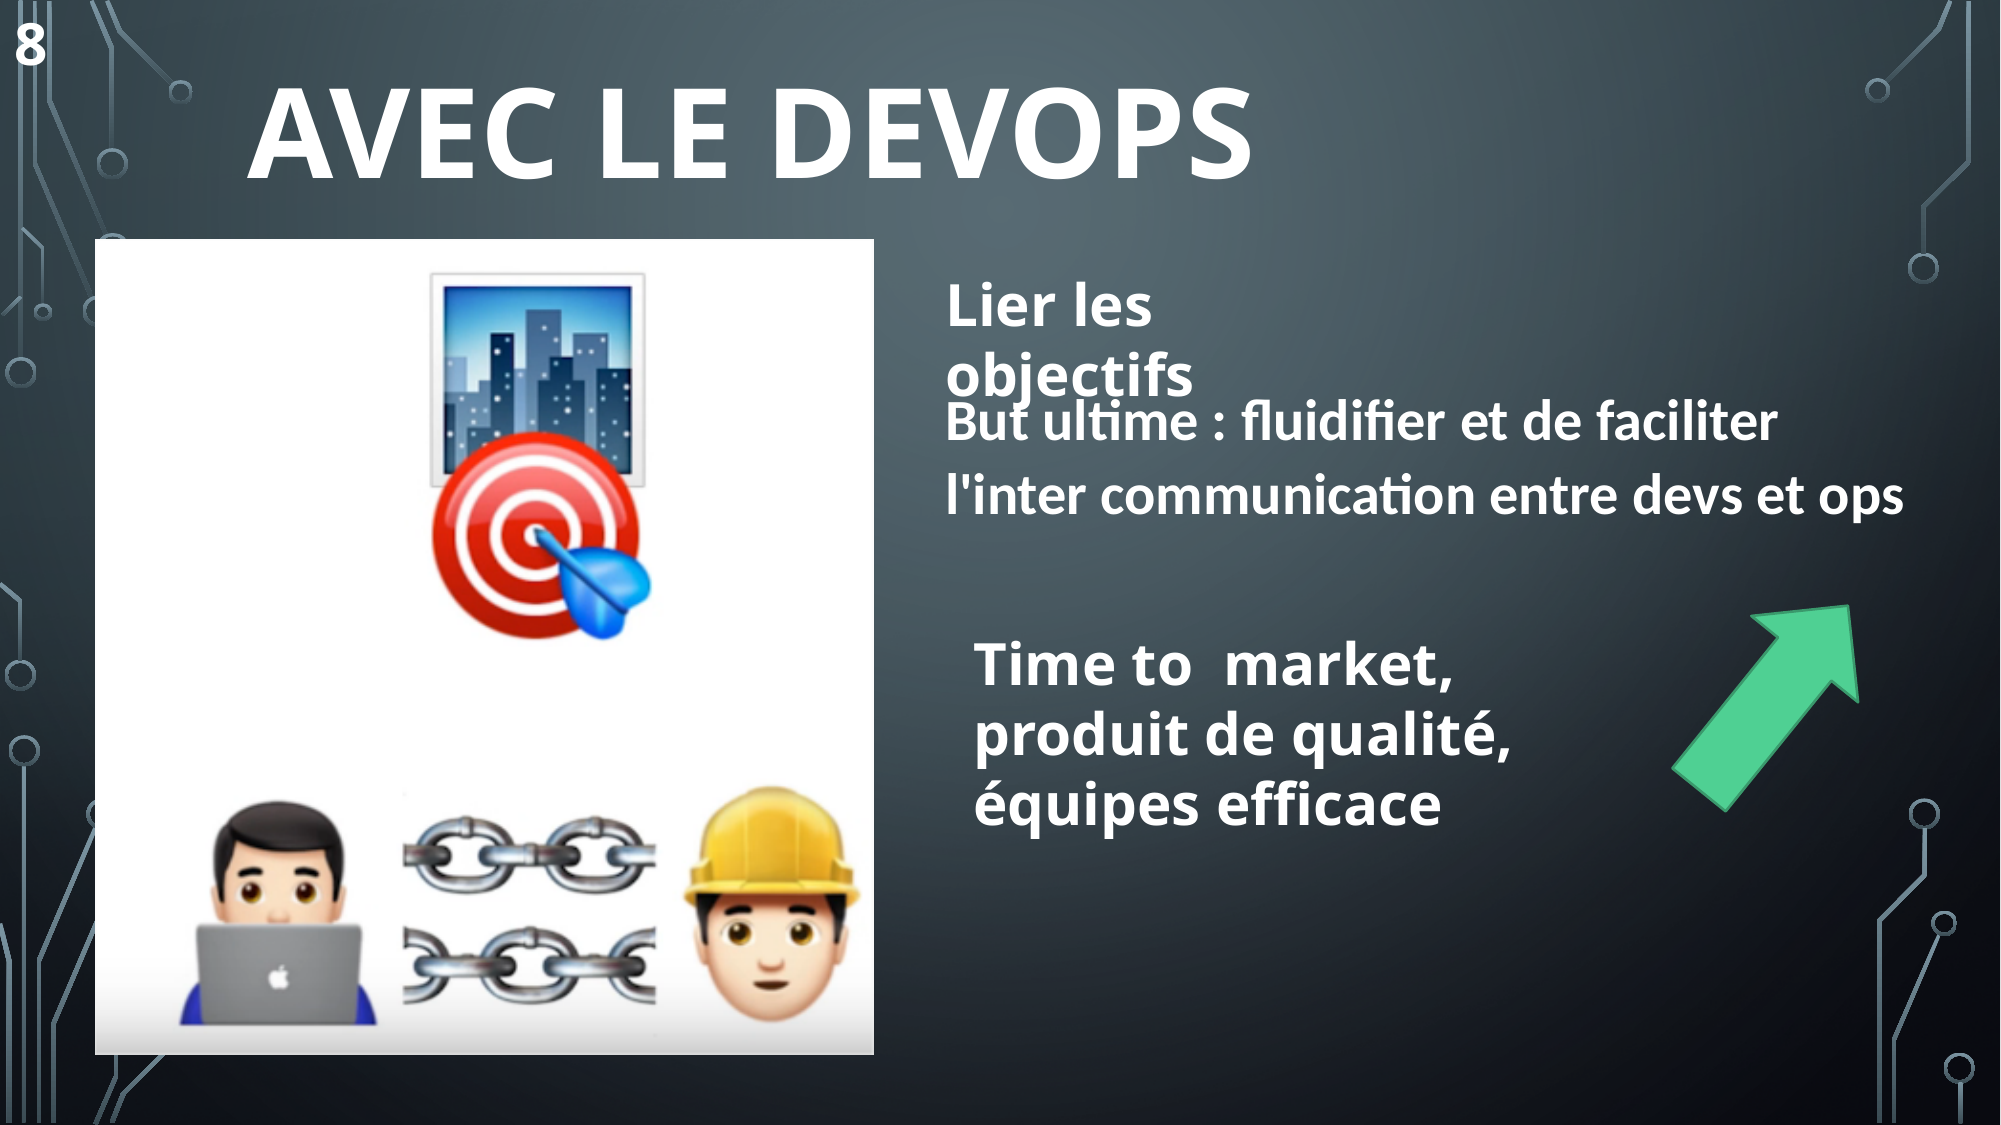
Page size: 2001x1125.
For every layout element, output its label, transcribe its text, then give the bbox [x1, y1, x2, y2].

text_box [1671, 604, 1860, 813]
text_box 8 [0, 0, 70, 85]
text_box Lier les objectifs [930, 260, 1361, 369]
text_box Time to market, produit de qualité, équipes efficace [958, 619, 1646, 845]
title Avec le devops [232, 16, 1858, 260]
text_box But ultime : fluidifier et de faciliter l'inter communication entre devs et ops [930, 369, 1931, 534]
picture [94, 238, 875, 1055]
